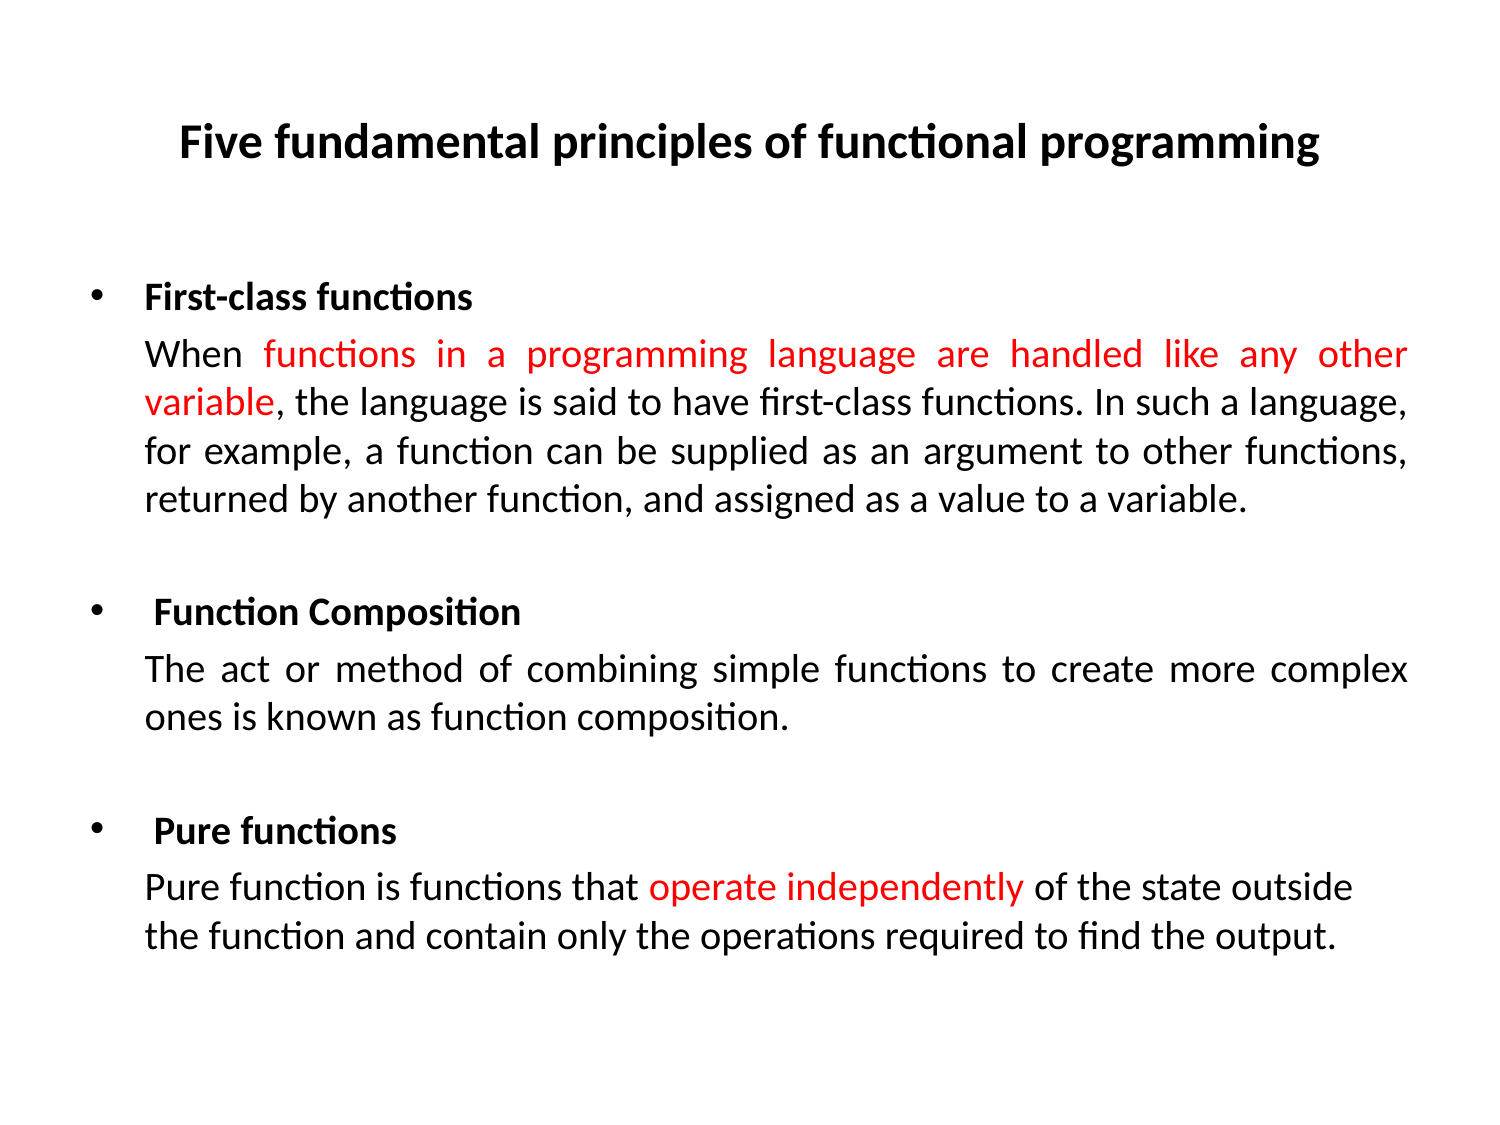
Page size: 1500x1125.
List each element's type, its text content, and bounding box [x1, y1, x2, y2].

list First-class functions When functions in a programming language are handled like any other variable, the language is said to have first-class functions. In such a language, for example, a function can be supplied as an argument to other functions, returned by another function, and assigned as a value to a variable. Function Composition The act or method of combining simple functions to create more complex ones is known as function composition. Pure functions Pure function is functions that operate independently of the state outside the function and contain only the operations required to find the output. [75, 262, 1425, 1005]
title Five fundamental principles of functional programming [75, 45, 1425, 233]
